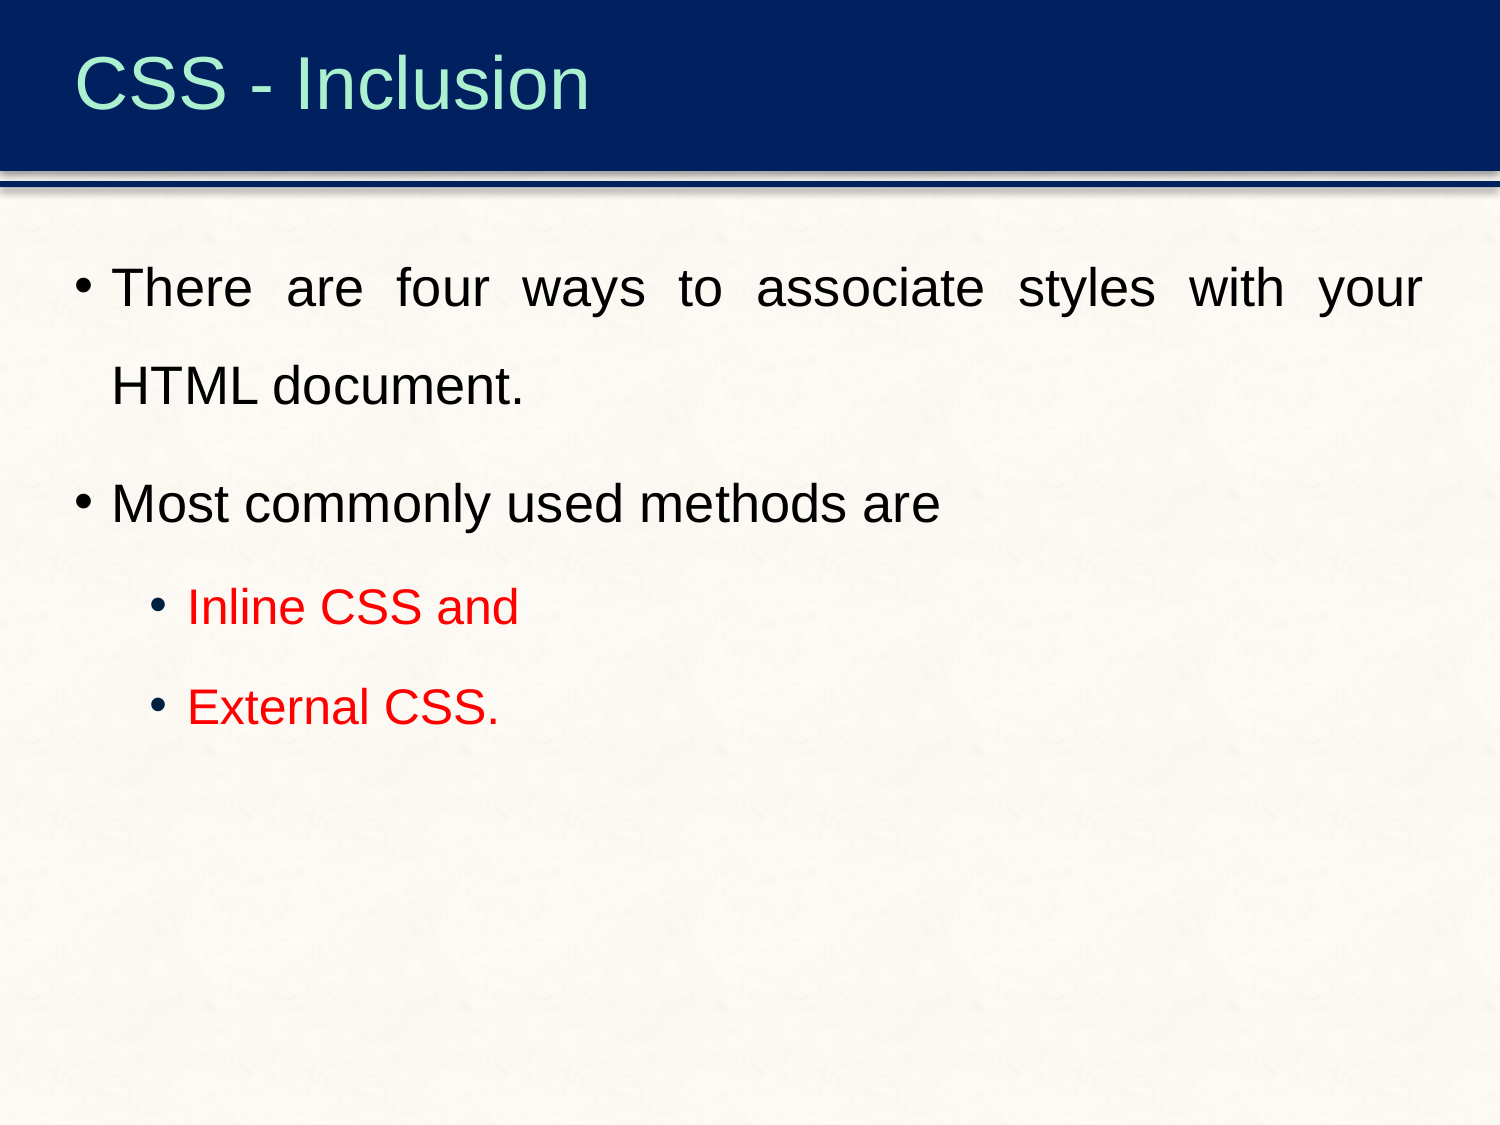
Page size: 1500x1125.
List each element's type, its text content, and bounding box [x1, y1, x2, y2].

title CSS - Inclusion [59, 0, 1500, 171]
list There are four ways to associate styles with your HTML document. Most commonly used methods are Inline CSS and External CSS. [59, 212, 1441, 1099]
